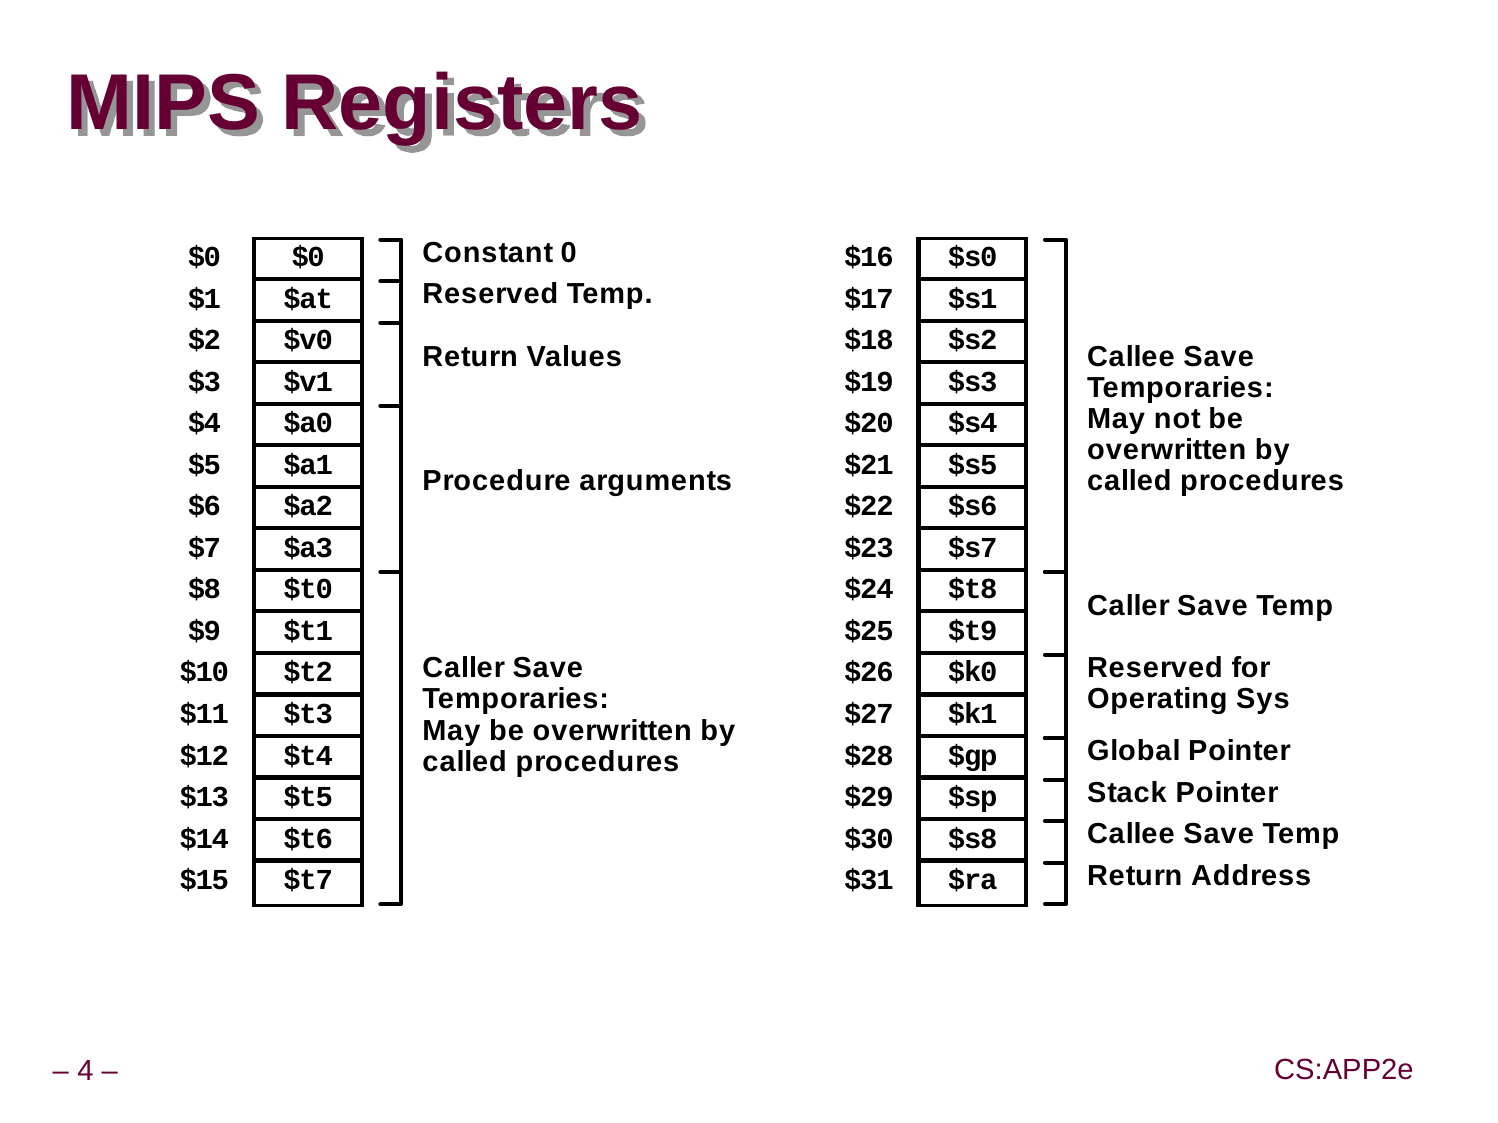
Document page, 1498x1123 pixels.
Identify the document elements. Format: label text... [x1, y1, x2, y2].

picture [149, 237, 736, 907]
picture [814, 237, 1401, 907]
title MIPS Registers [66, 40, 1495, 169]
